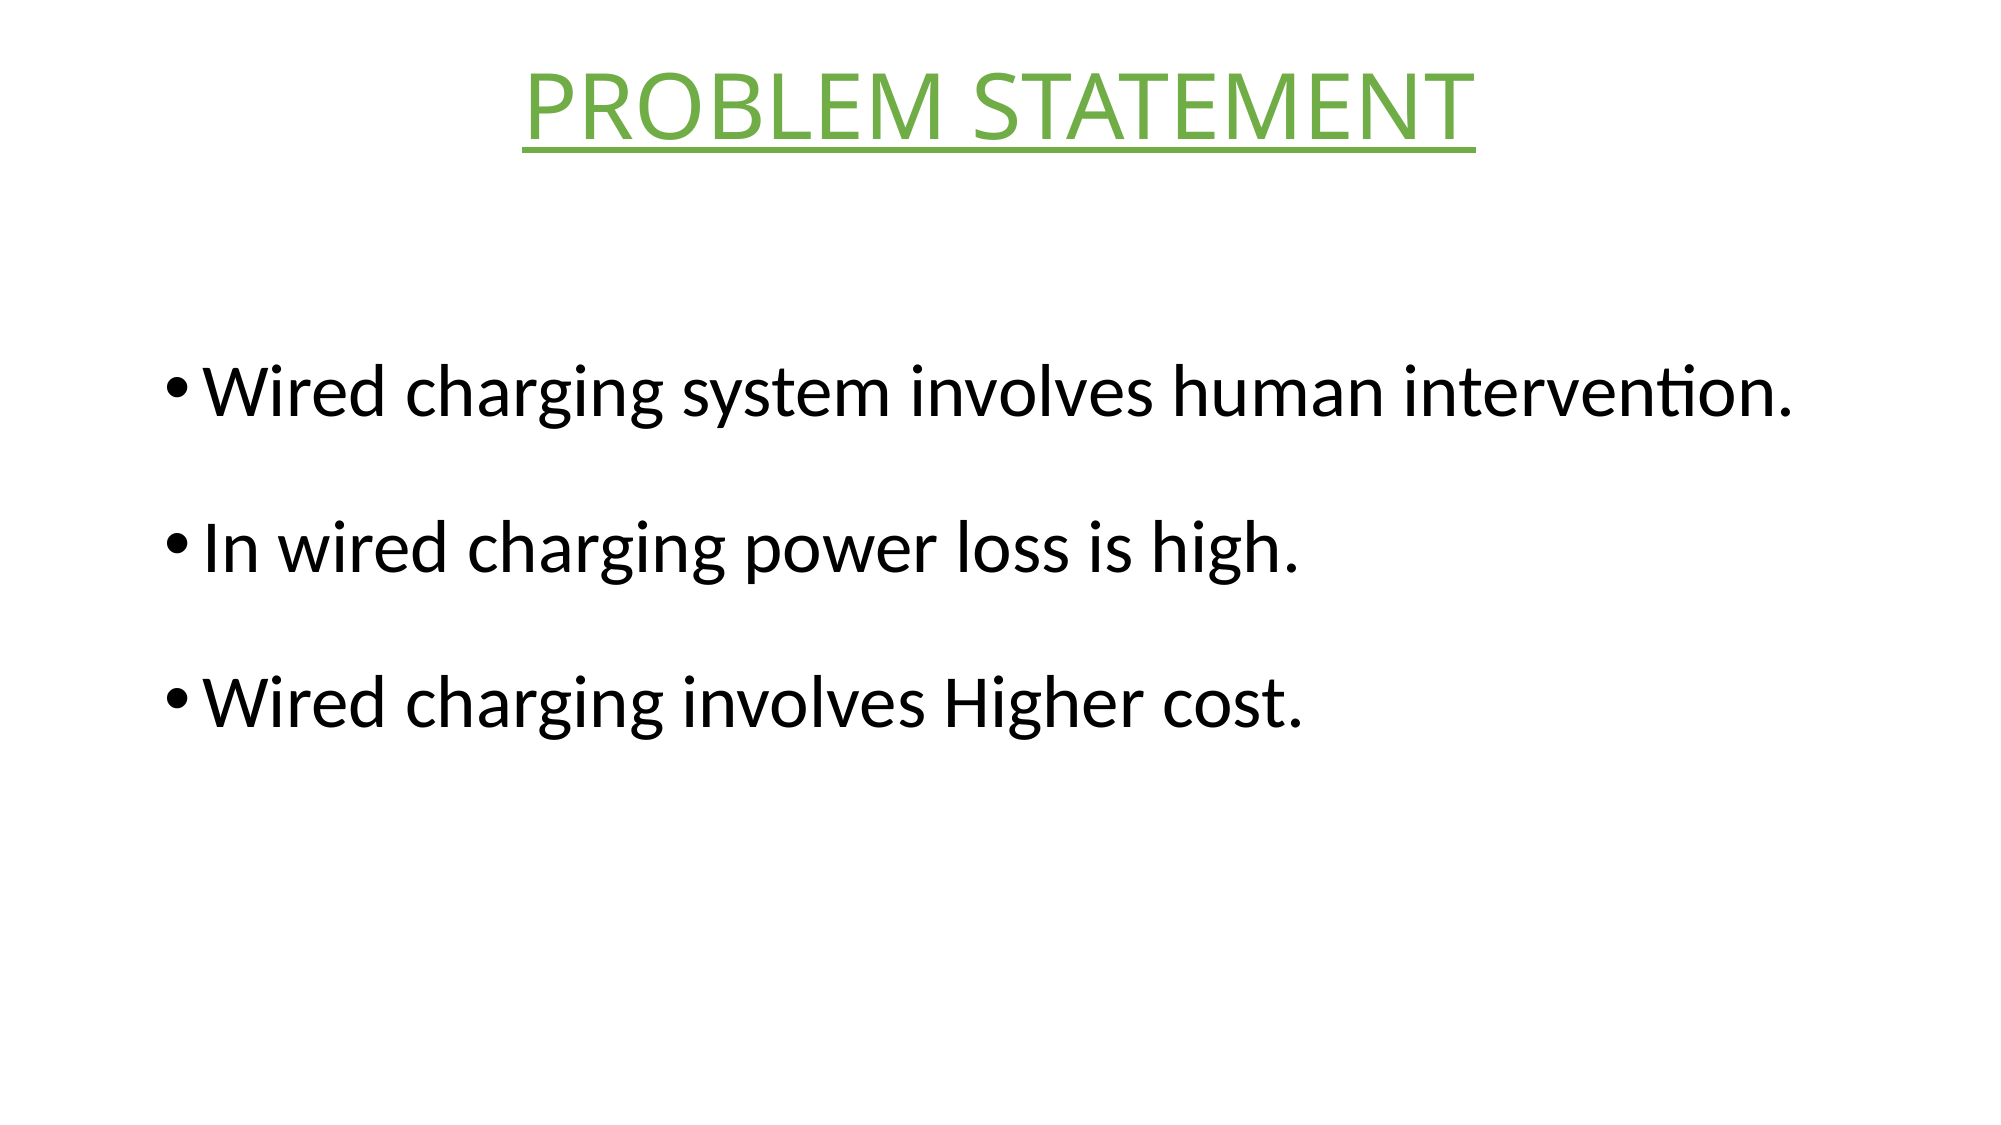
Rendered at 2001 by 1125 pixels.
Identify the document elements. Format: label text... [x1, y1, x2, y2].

title PROBLEM STATEMENT [149, 45, 1849, 175]
list Wired charging system involves human intervention. In wired charging power loss is high. Wired charging involves Higher cost. [149, 288, 1849, 895]
